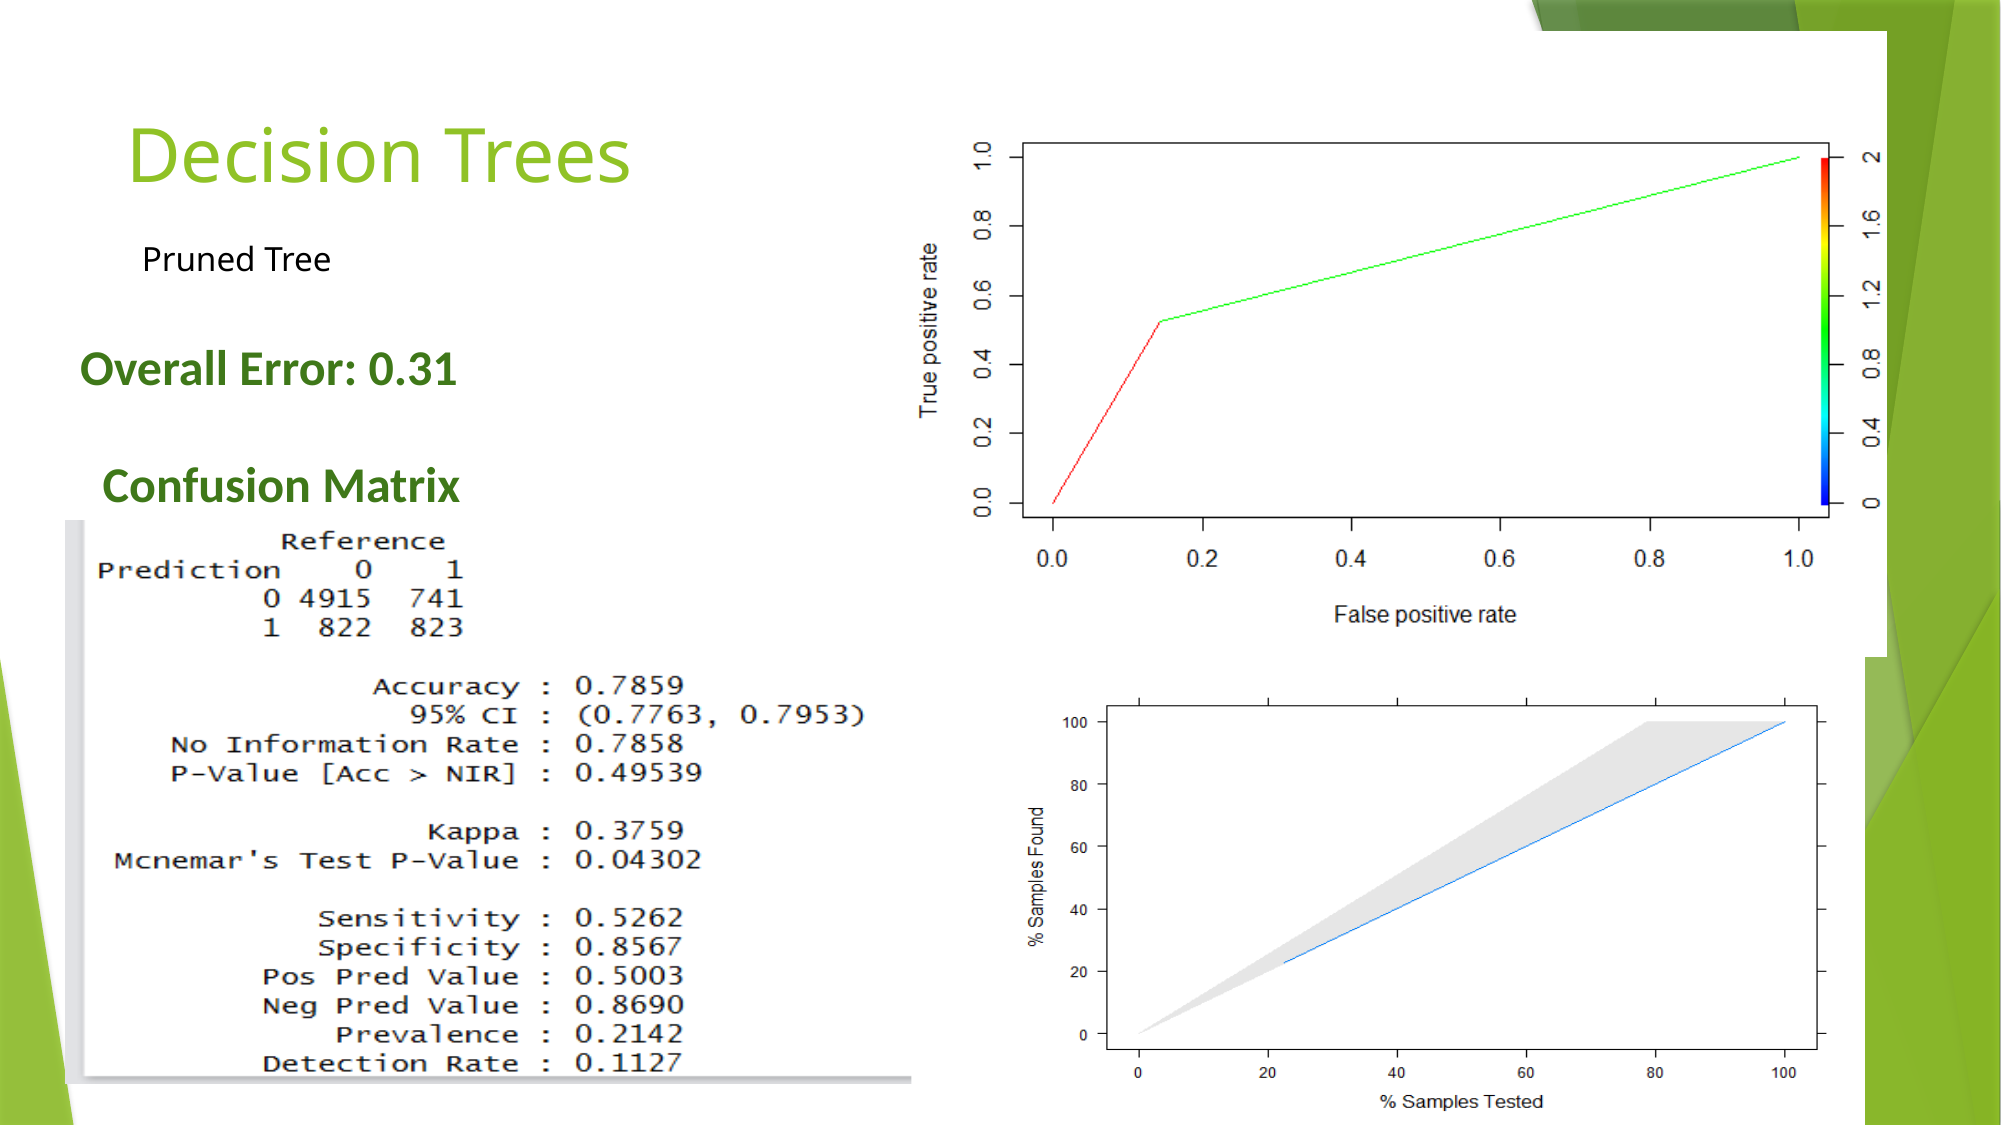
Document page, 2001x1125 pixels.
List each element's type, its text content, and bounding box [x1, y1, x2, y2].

text_box Confusion Matrix [87, 444, 476, 519]
text_box Pruned Tree [126, 230, 347, 286]
picture [43, 30, 1887, 1125]
text_box Overall Error: 0.31 [65, 327, 473, 403]
title Decision Trees [111, 99, 906, 317]
